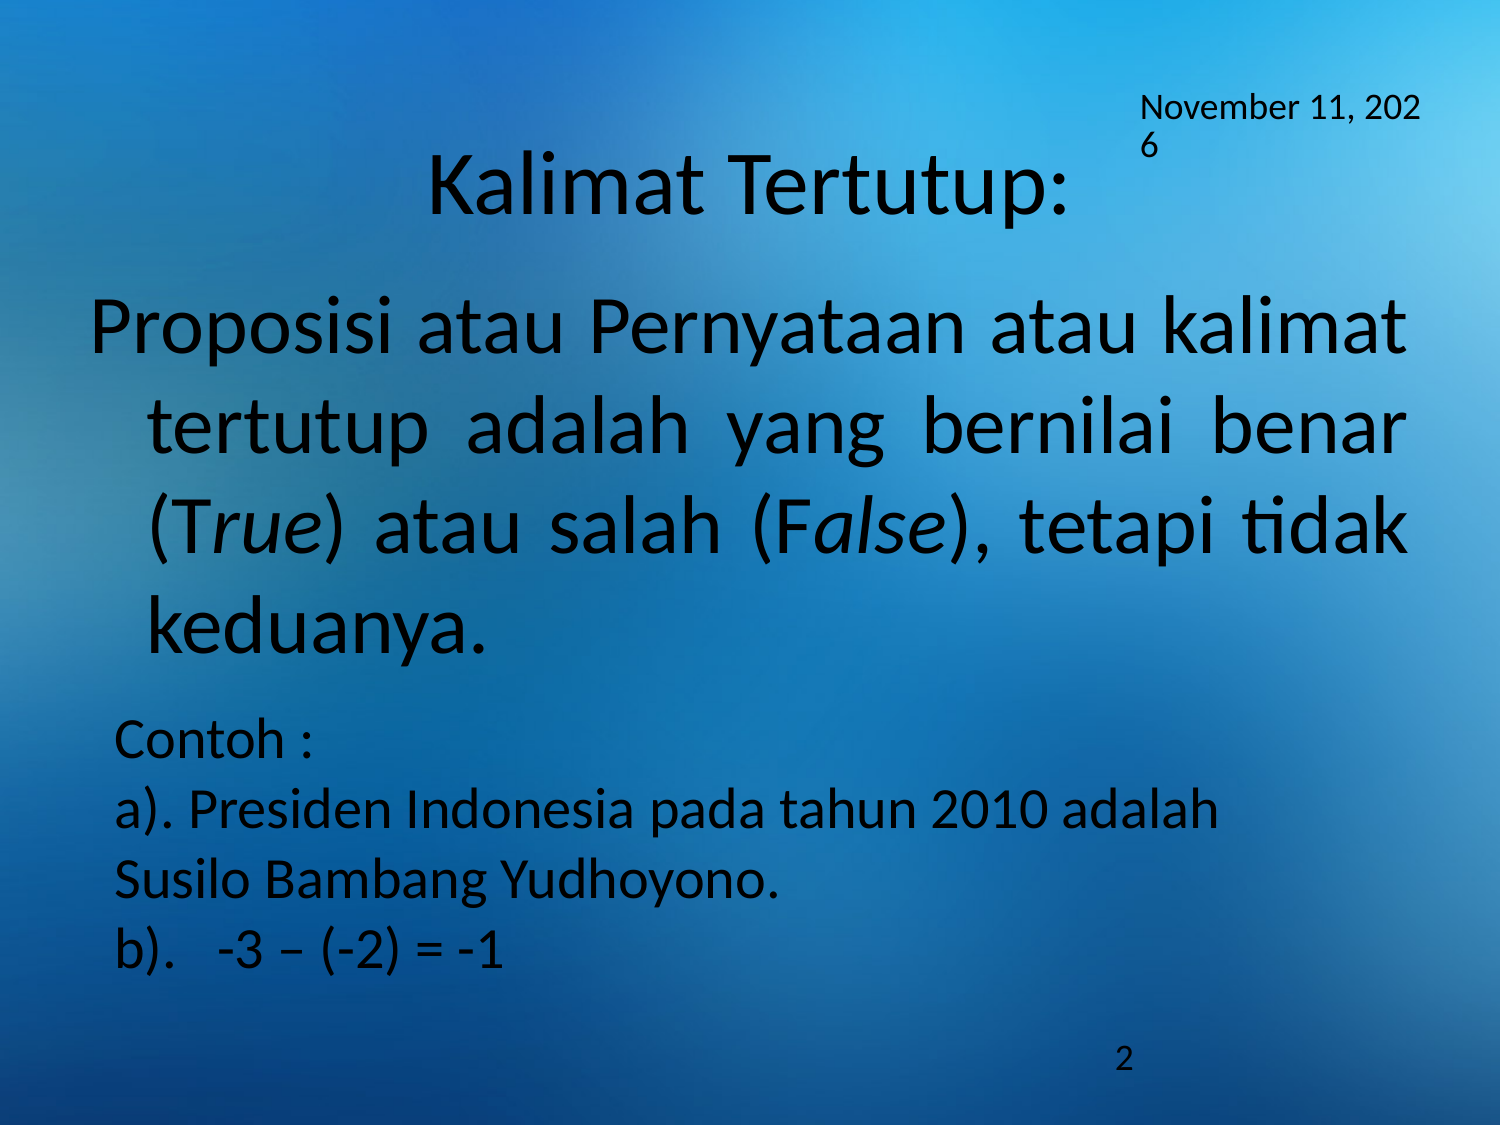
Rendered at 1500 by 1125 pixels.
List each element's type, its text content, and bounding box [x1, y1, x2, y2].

picture [0, 0, 1500, 1125]
text_box Contoh : a). Presiden Indonesia pada tahun 2010 adalah Susilo Bambang Yudhoyono. b). -3 – (-2) = -1 [99, 692, 1450, 1000]
slide_number 2 [1100, 1025, 1413, 1100]
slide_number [1125, 75, 1438, 150]
title Kalimat Tertutup: [399, 115, 1100, 250]
list Proposisi atau Pernyataan atau kalimat tertutup adalah yang bernilai benar (True) atau salah (False), tetapi tidak keduanya. [75, 262, 1425, 663]
